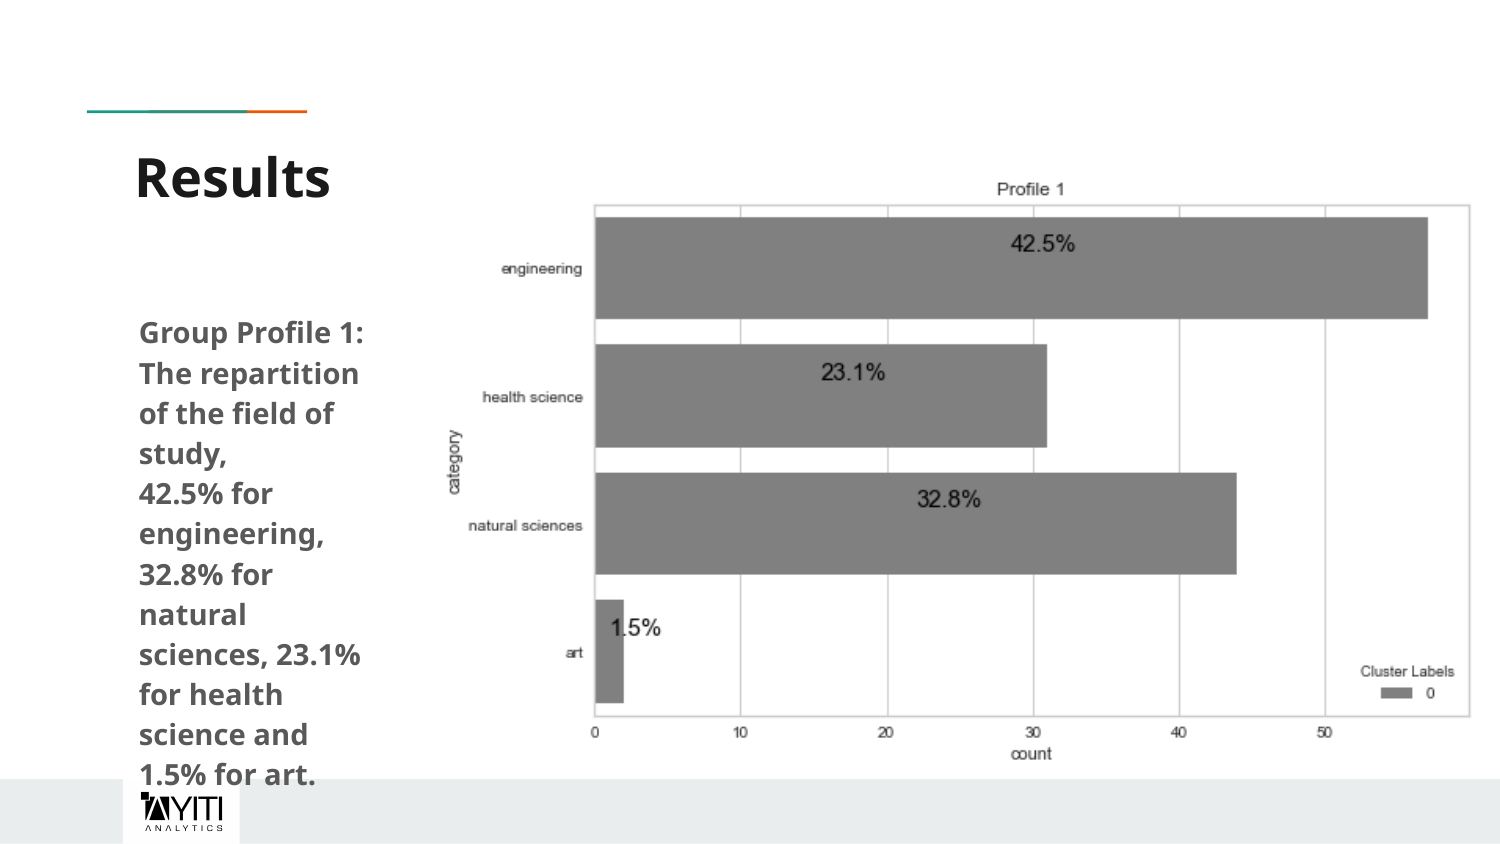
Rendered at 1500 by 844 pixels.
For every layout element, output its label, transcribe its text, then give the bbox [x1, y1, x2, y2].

title Results [119, 128, 1381, 217]
picture [436, 172, 1480, 775]
picture [122, 779, 240, 844]
list Group Profile 1: The repartition of the field of study, 42.5% for engineering, 32.8% for natural sciences, 23.1% for health science and 1.5% for art. [99, 294, 389, 779]
